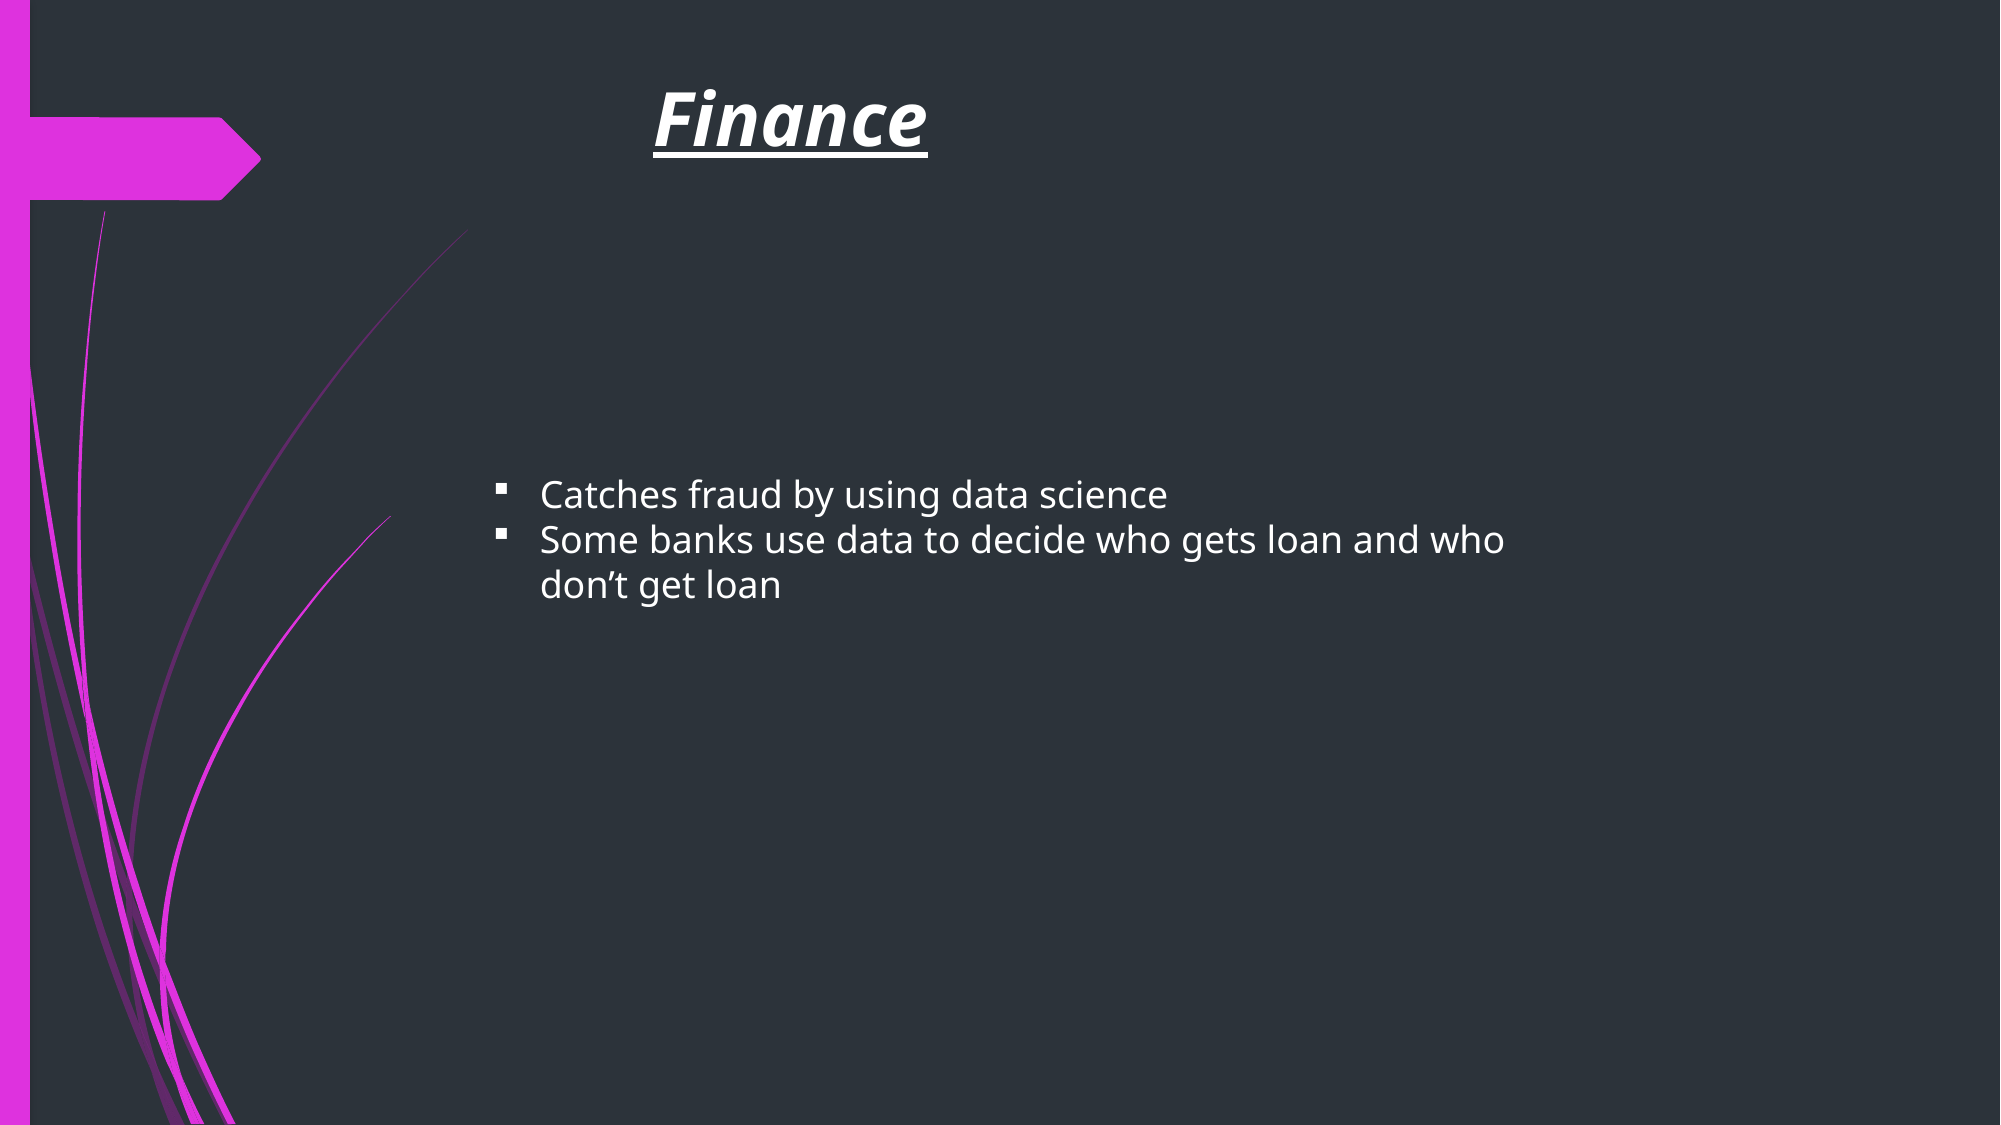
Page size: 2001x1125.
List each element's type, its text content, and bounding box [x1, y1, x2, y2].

text_box Catches fraud by using data science Some banks use data to decide who gets loan and who don’t get loan [478, 463, 1614, 659]
title Finance [638, 64, 2000, 275]
